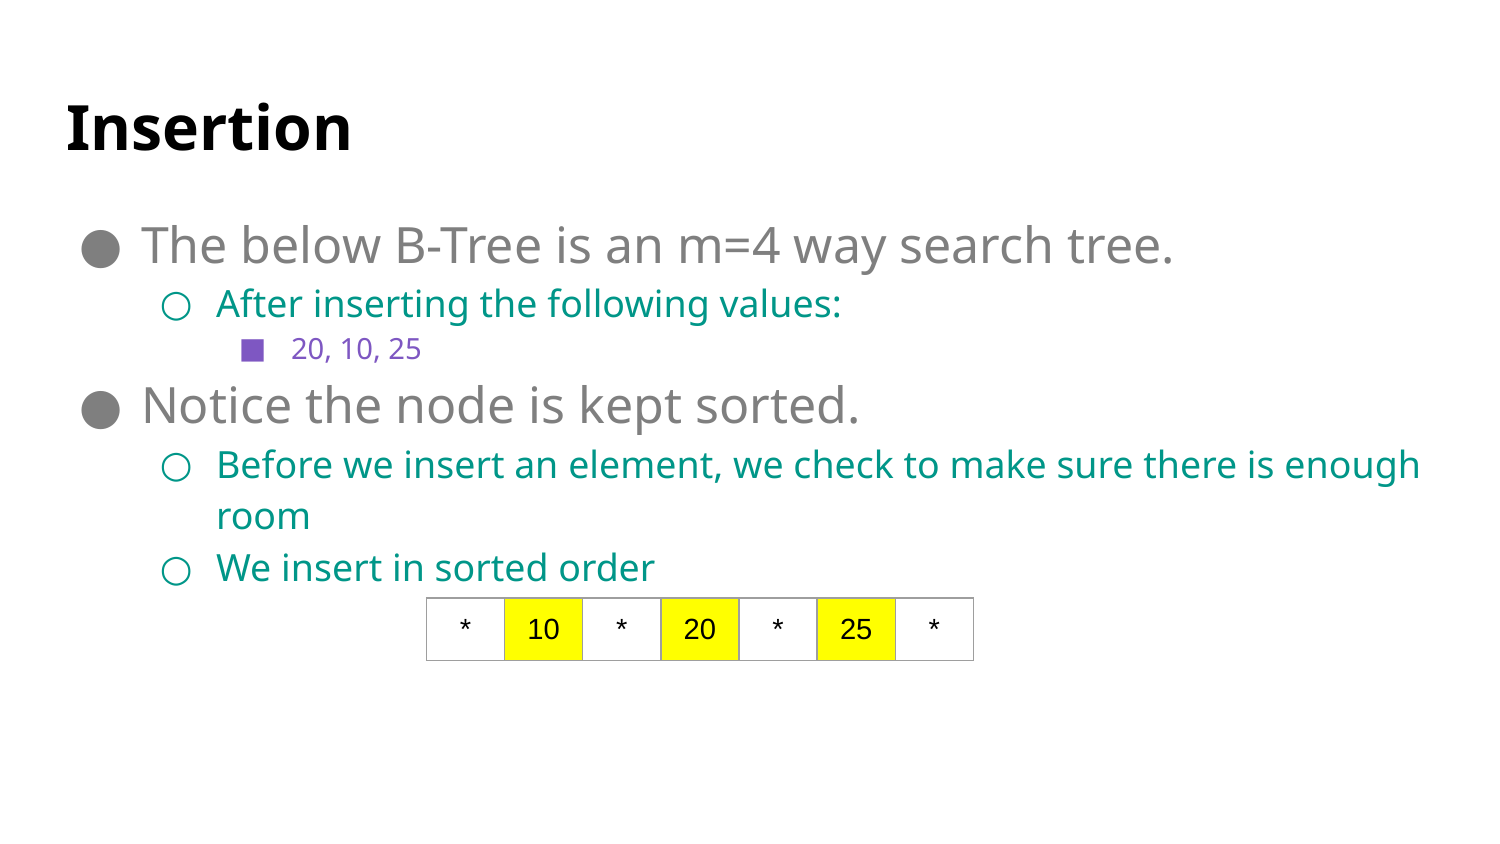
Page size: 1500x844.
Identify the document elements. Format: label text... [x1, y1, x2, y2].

table_header * [740, 599, 816, 660]
title Insertion [51, 72, 1449, 176]
table_header * [583, 599, 660, 660]
table_header 20 [662, 599, 738, 660]
table_header * [427, 599, 504, 660]
table_header * [896, 599, 973, 660]
list The below B-Tree is an m=4 way search tree. After inserting the following values: 20, 10, 25 Notice the node is kept sorted. Before we insert an element, we check to make sure there is enough room We insert in sorted order [51, 189, 1449, 611]
table_header 25 [818, 599, 895, 660]
table_header 10 [505, 599, 582, 660]
